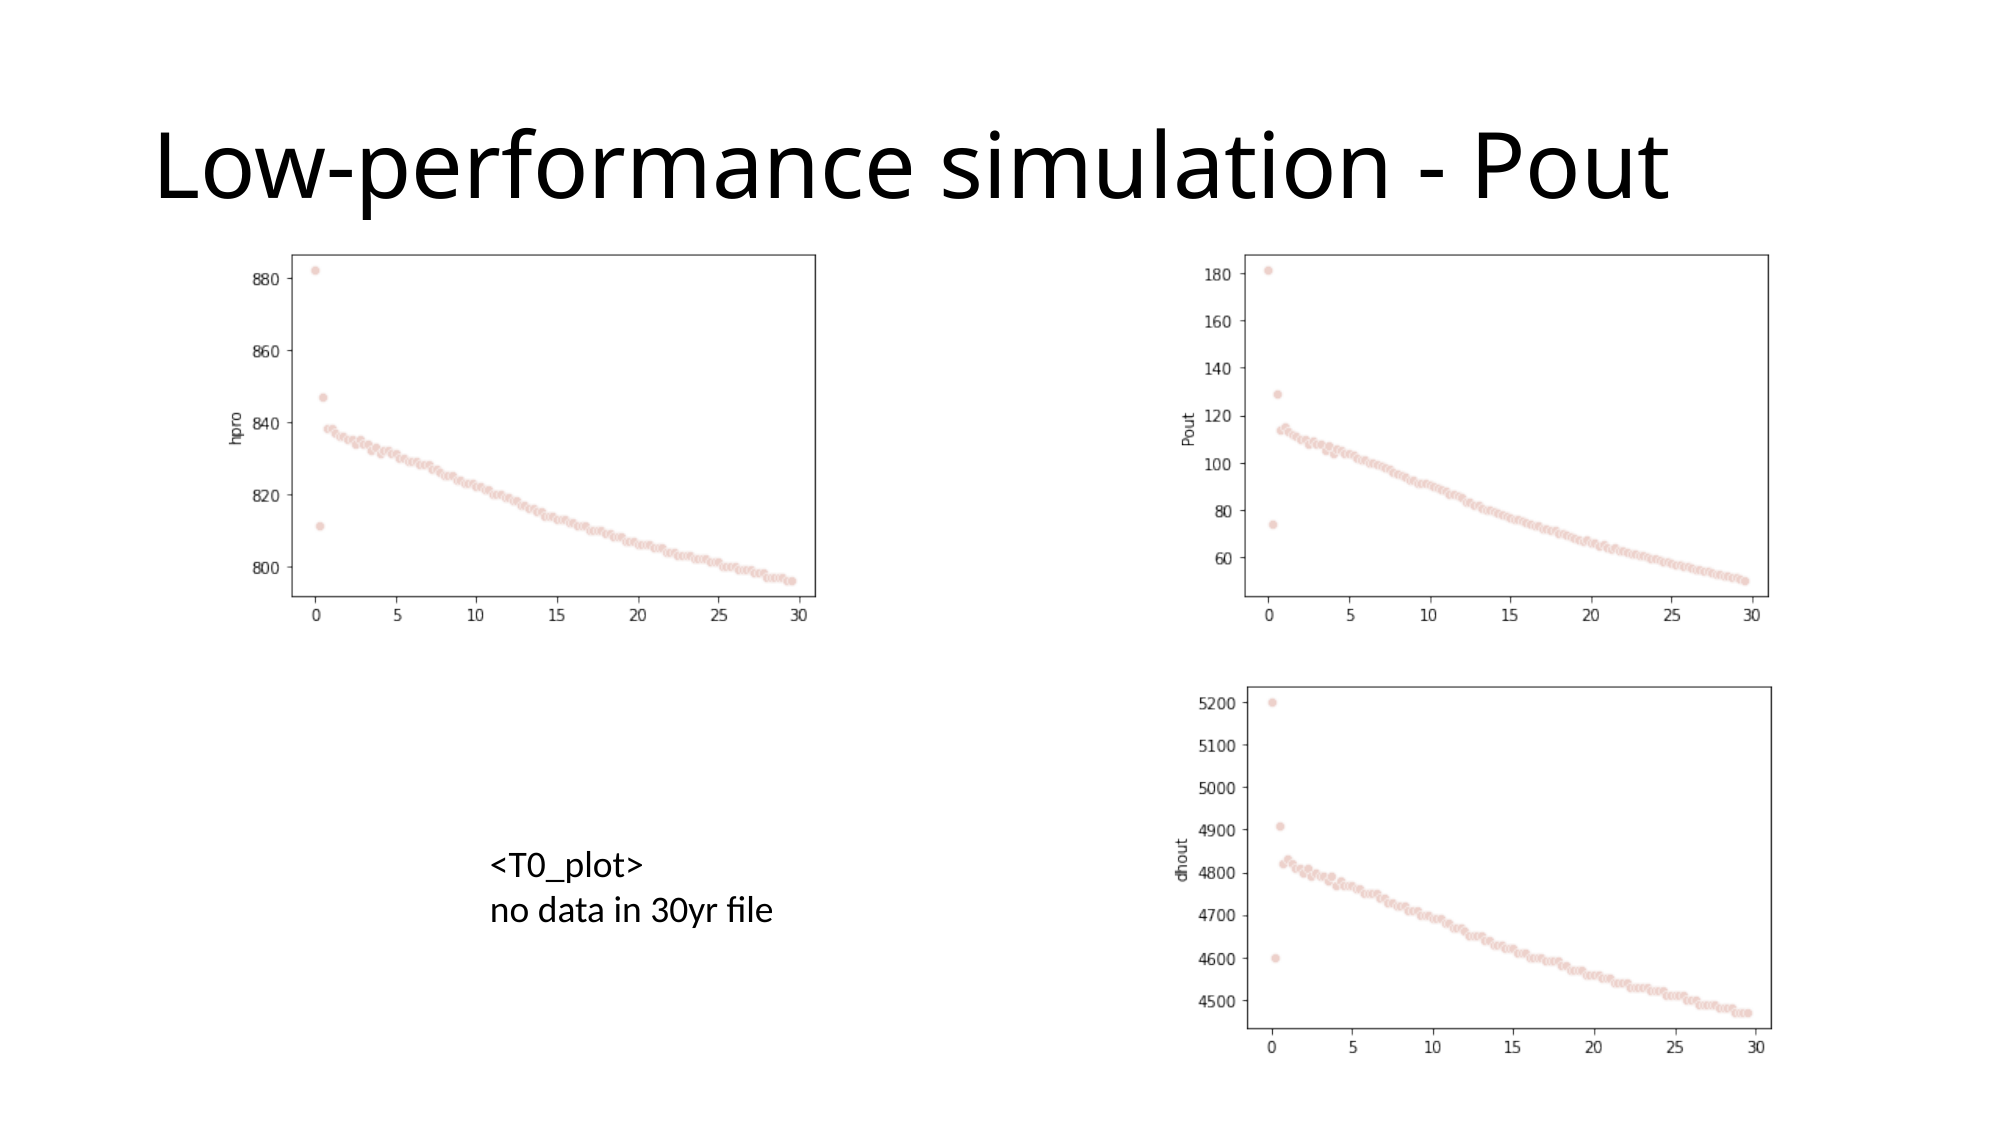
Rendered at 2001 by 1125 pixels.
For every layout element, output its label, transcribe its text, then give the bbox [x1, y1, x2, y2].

title Low-performance simulation - Pout [137, 59, 1863, 278]
text_box <T0_plot> no data in 30yr file [475, 832, 789, 937]
picture [218, 245, 826, 634]
picture [1171, 245, 1779, 634]
picture [1164, 677, 1782, 1066]
